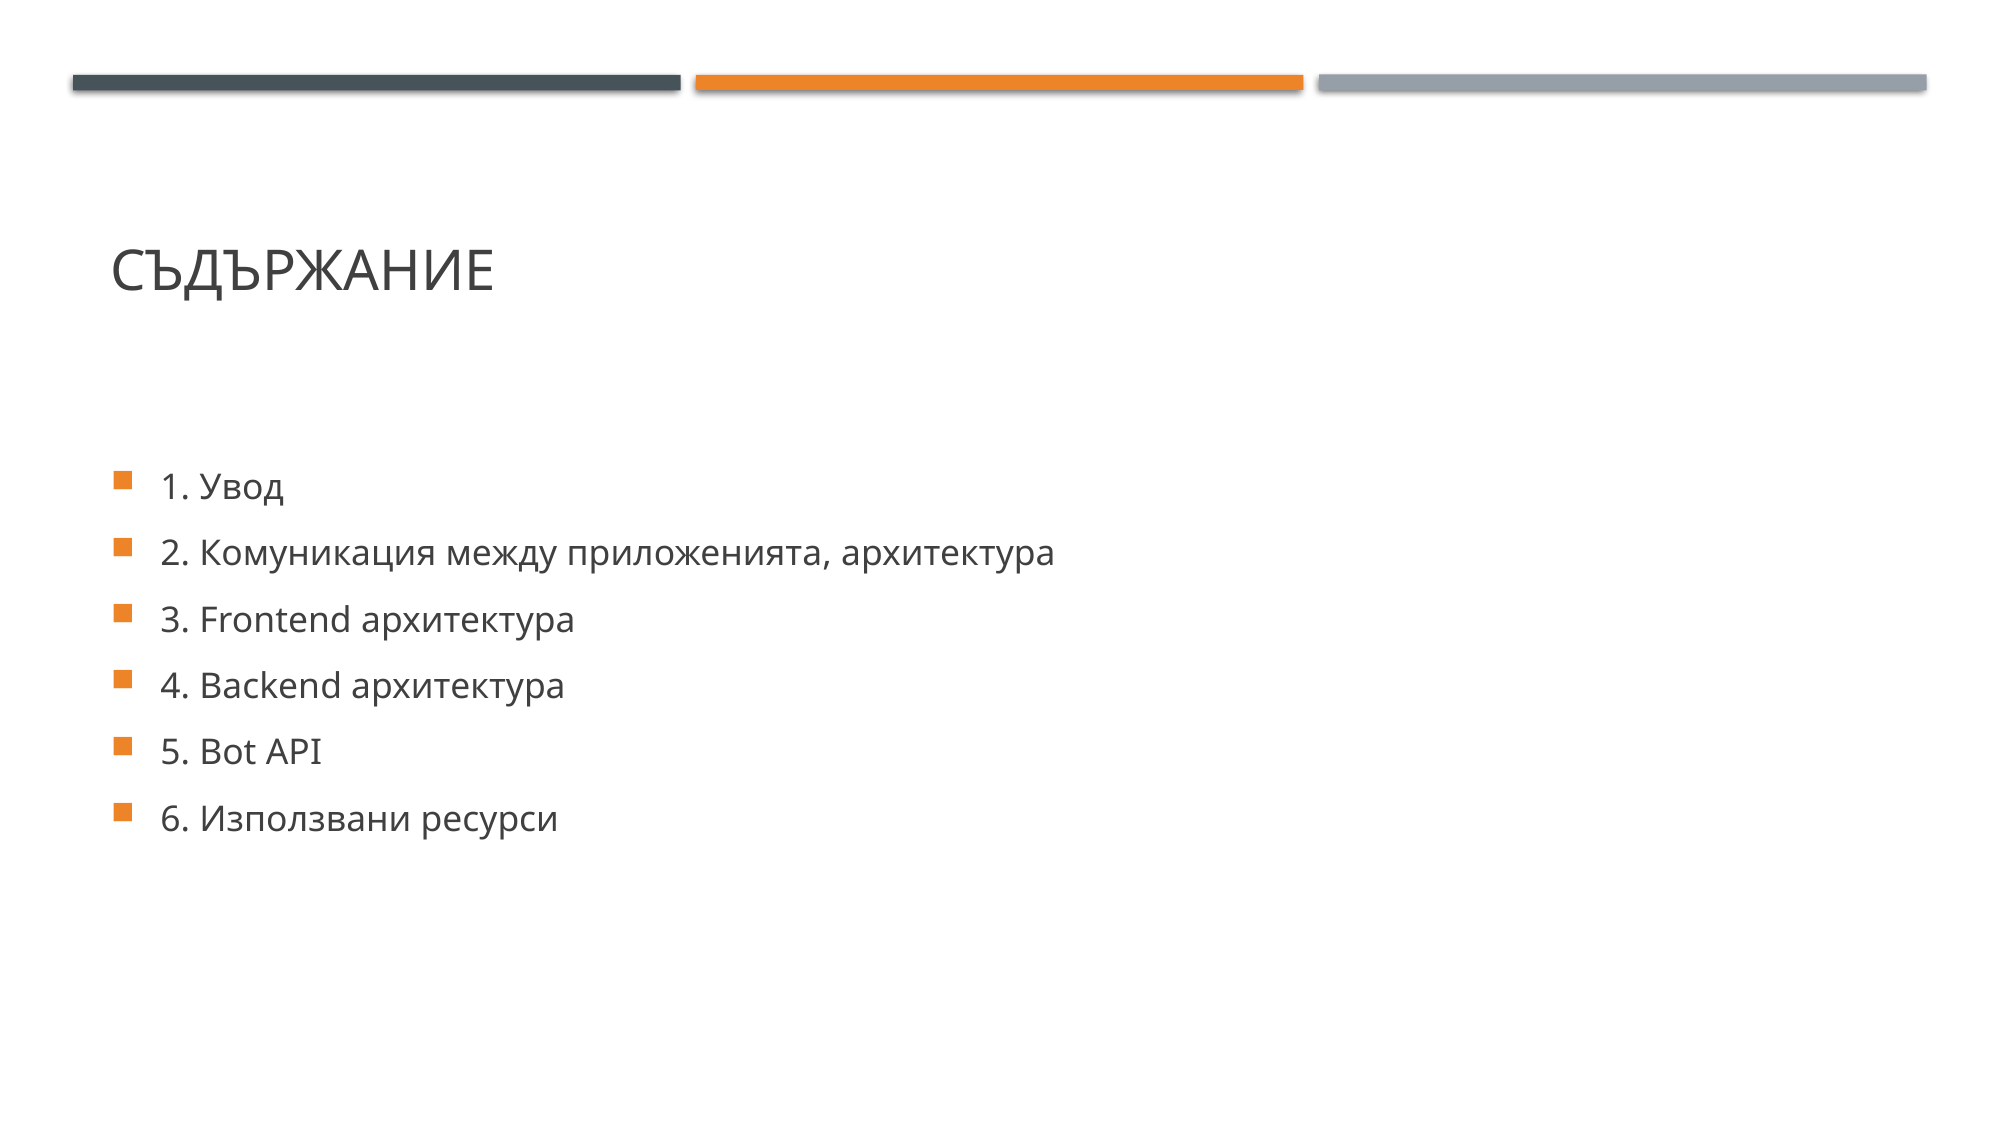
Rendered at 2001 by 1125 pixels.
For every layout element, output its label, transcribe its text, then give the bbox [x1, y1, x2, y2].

list 1. Увод 2. Комуникация между приложенията, архитектура 3. Frontend архитектура 4. Backend архитектура 5. Bot API 6. Използвани ресурси [95, 383, 1905, 981]
title Съдържание [95, 115, 1905, 311]
